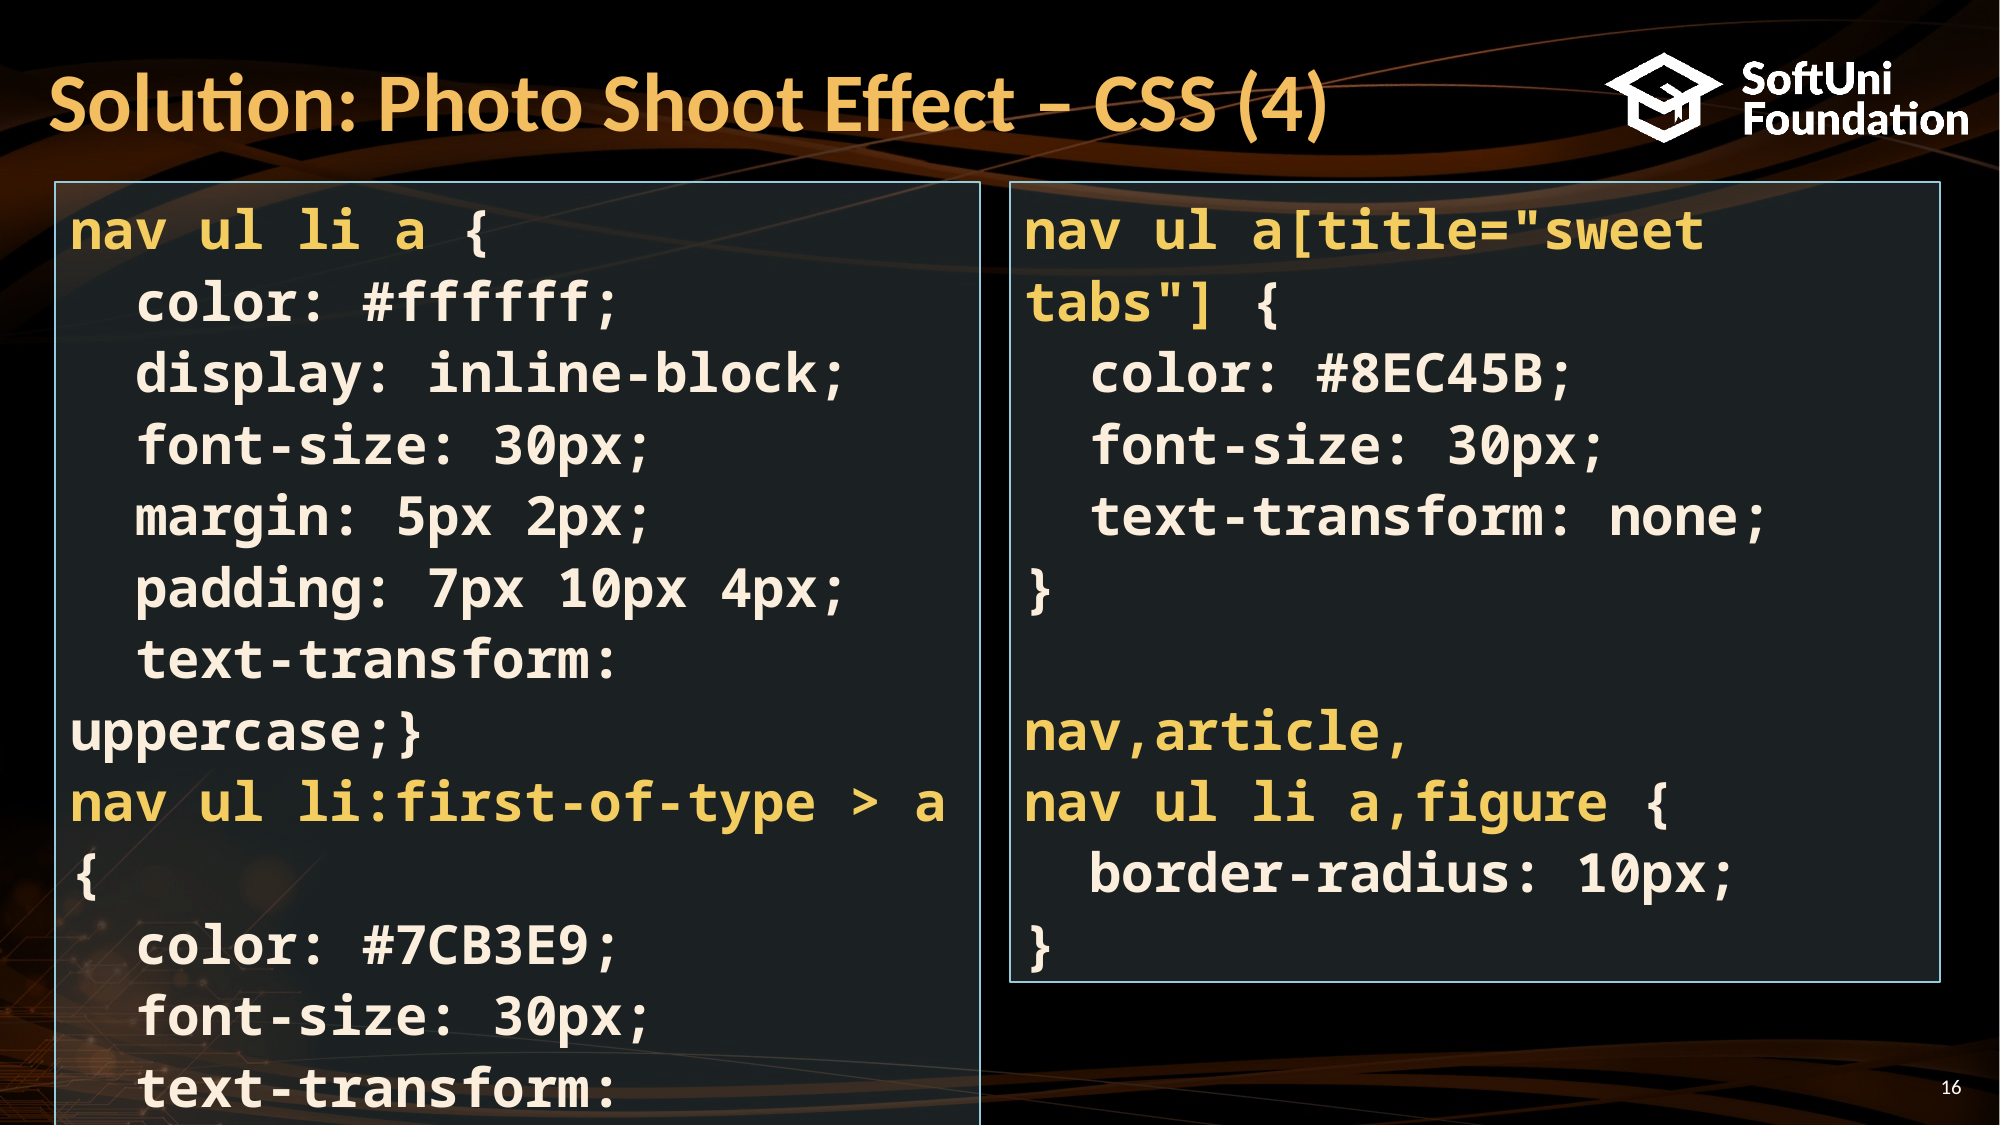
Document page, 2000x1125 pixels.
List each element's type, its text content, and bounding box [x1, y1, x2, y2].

text_box nav ul a[title="sweet tabs"] { color: #8EC45B; font-size: 30px; text-transform: none; } nav,article, nav ul li a,figure { border-radius: 10px; } [1009, 181, 1941, 983]
text_box 1 [1897, 1070, 1968, 1103]
text_box nav ul li a { color: #ffffff; display: inline-block; font-size: 30px; margin: 5px 2px; padding: 7px 10px 4px; text-transform: uppercase;} nav ul li:first-of-type > a { color: #7CB3E9; font-size: 30px; text-transform: lowercase; } [55, 181, 981, 1125]
text_box Solution: Photo Shoot Effect – CSS (4) [30, 6, 1602, 189]
picture [0, 0, 2000, 1125]
